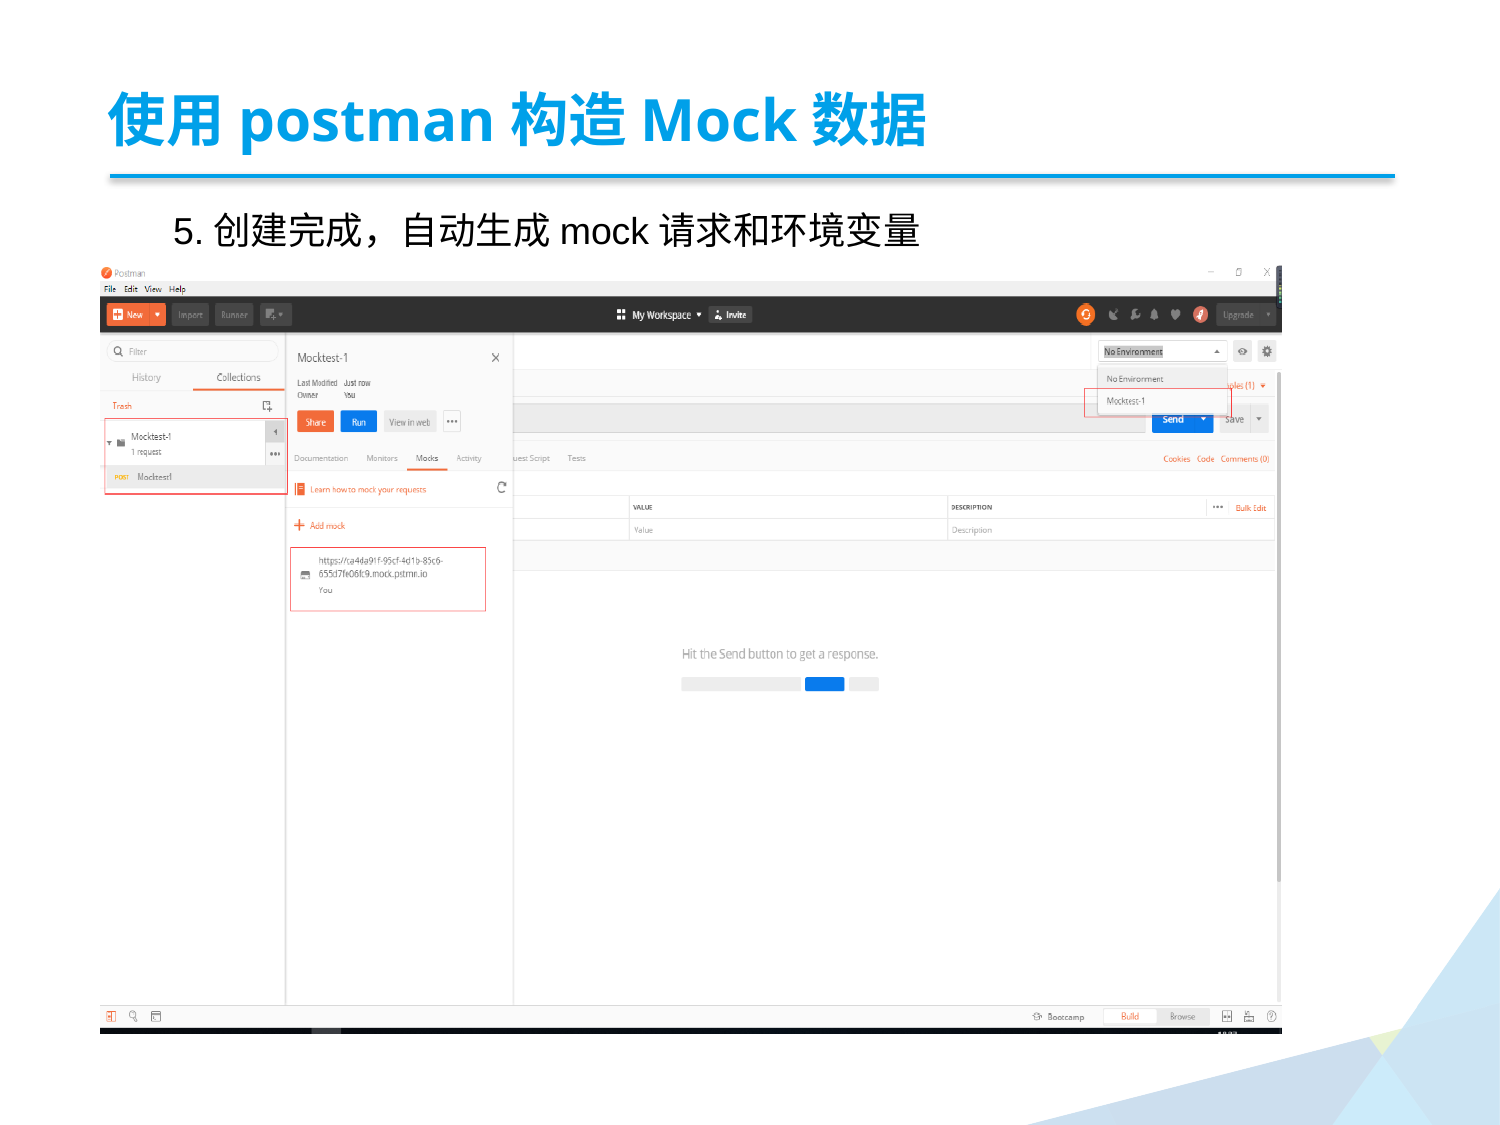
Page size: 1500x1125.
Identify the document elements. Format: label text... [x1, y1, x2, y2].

list 使用postman构造Mock数据 [92, 41, 987, 194]
text_box 5.创建完成，自动生成mock请求和环境变量 [158, 199, 1282, 260]
picture [100, 265, 1500, 1125]
